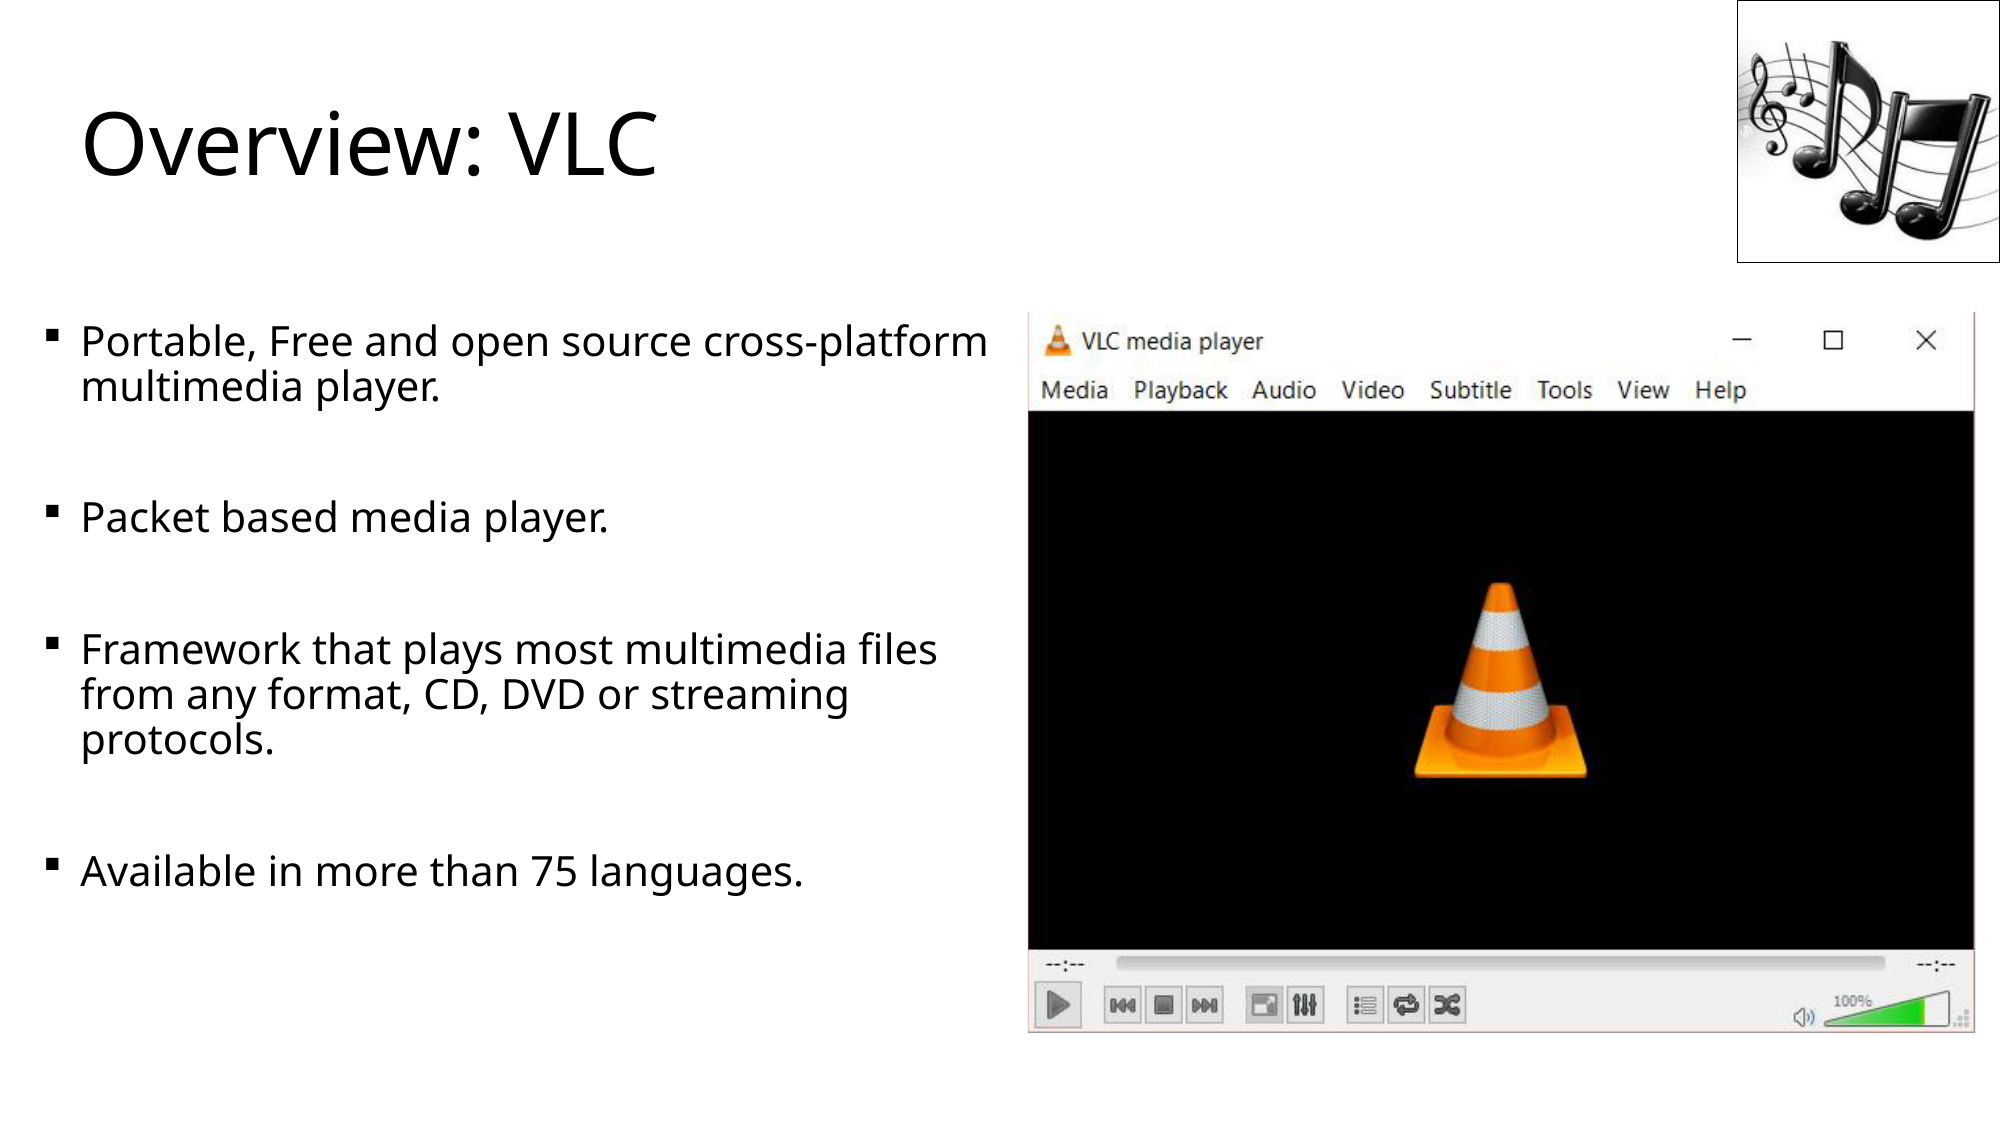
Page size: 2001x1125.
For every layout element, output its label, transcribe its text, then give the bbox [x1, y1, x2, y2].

text_box [65, 515, 1027, 566]
picture [1737, 0, 2000, 263]
list Portable, Free and open source cross-platform multimedia player. Packet based media player. Framework that plays most multimedia files from any format, CD, DVD or streaming protocols. Available in more than 75 languages. [27, 312, 1028, 1083]
picture [1027, 312, 1976, 1033]
title Overview: VLC [65, 92, 1737, 220]
